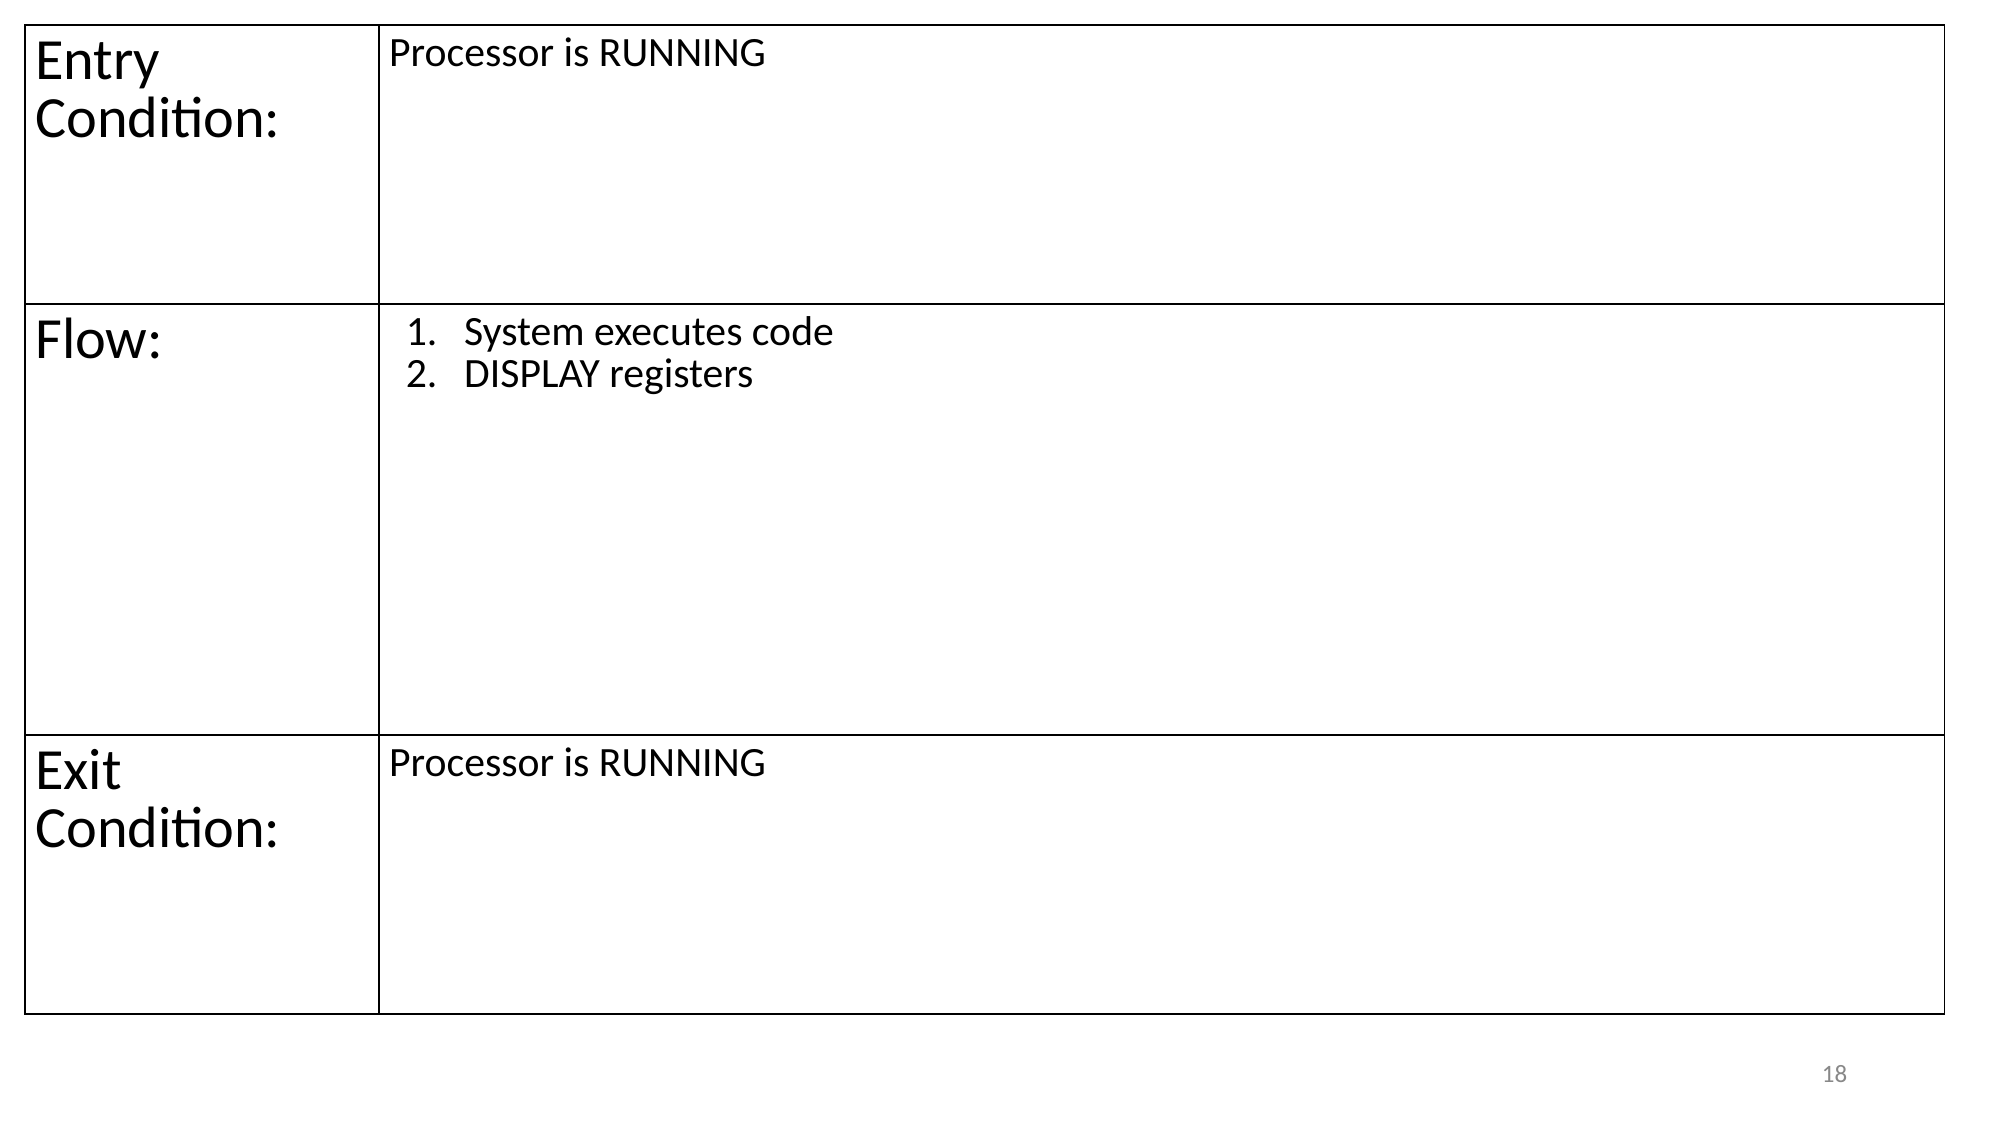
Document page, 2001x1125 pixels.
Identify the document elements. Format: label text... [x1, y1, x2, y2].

table_cell System executes code DISPLAY registers [380, 305, 1944, 734]
table_cell Flow: [26, 305, 378, 734]
table_header Entry Condition: [26, 26, 378, 303]
table_header Processor is RUNNING [380, 26, 1944, 303]
table_cell Exit Condition: [26, 736, 378, 1013]
table_cell Processor is RUNNING [380, 736, 1944, 1013]
slide_number ‹#› [1412, 1042, 1863, 1103]
